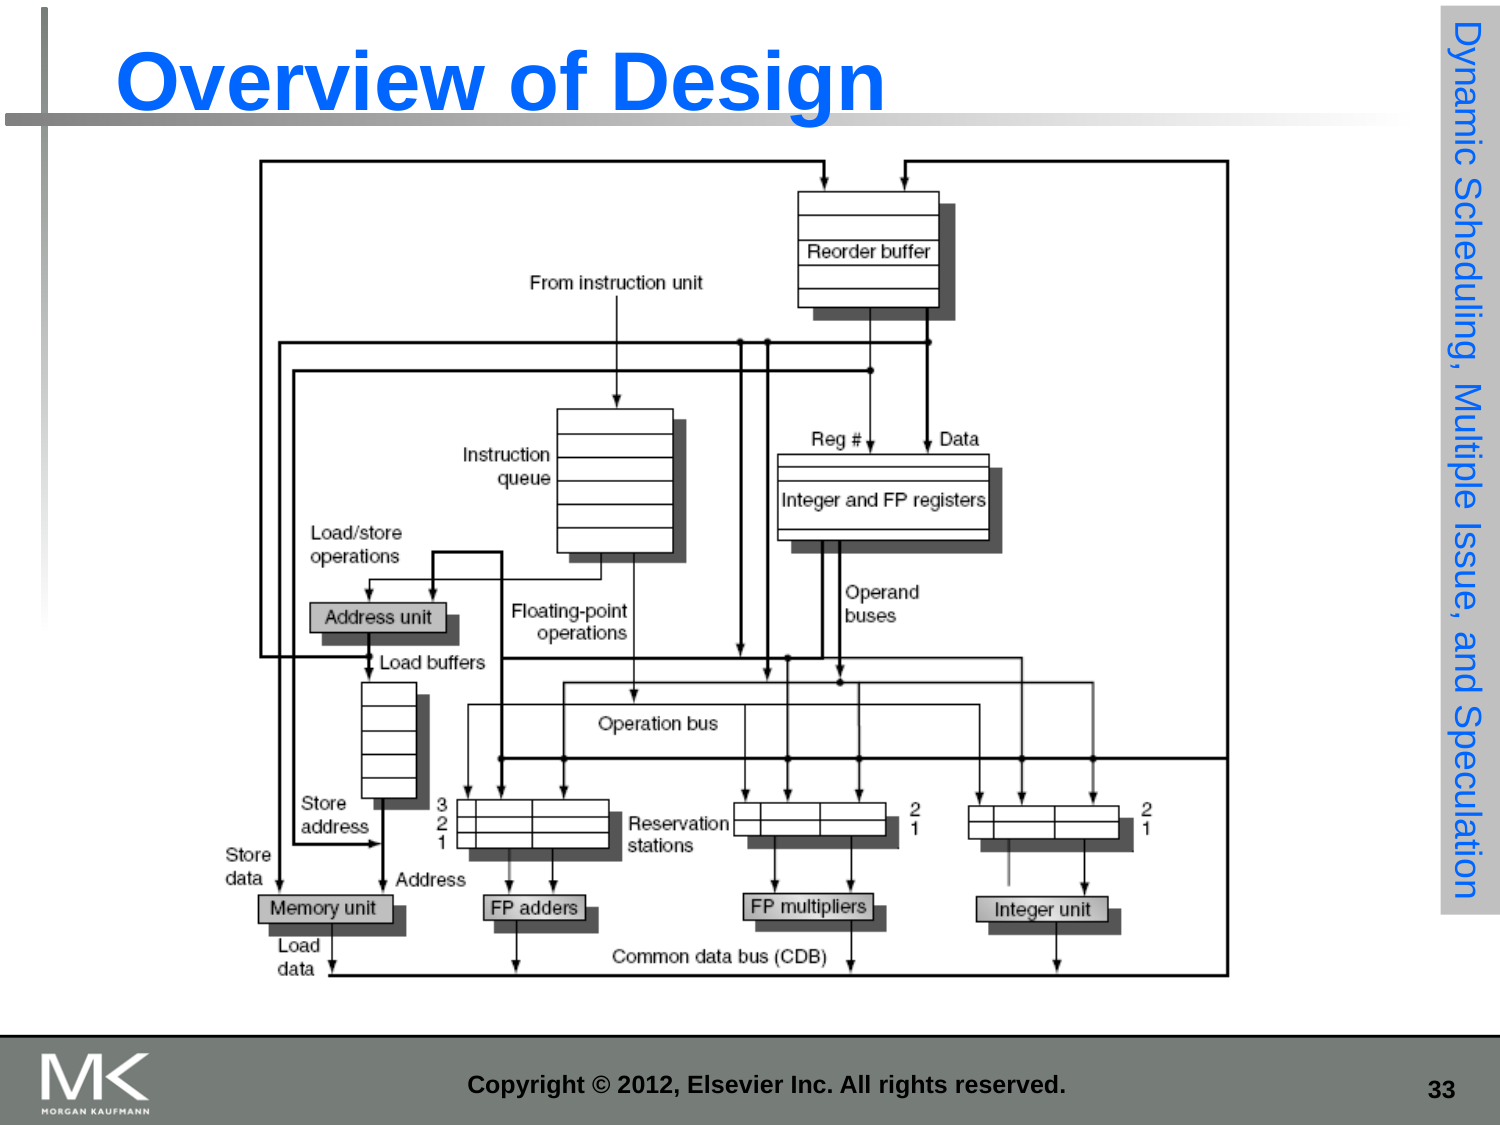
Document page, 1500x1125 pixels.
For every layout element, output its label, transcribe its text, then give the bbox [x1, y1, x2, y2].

picture [197, 134, 1303, 991]
picture [29, 1046, 160, 1123]
text_box Dynamic Scheduling, Multiple Issue, and Speculation [1440, 5, 1500, 915]
footer Copyright © 2012, Elsevier Inc. All rights reserved. [170, 1046, 1365, 1106]
title Overview of Design [100, 18, 1460, 135]
